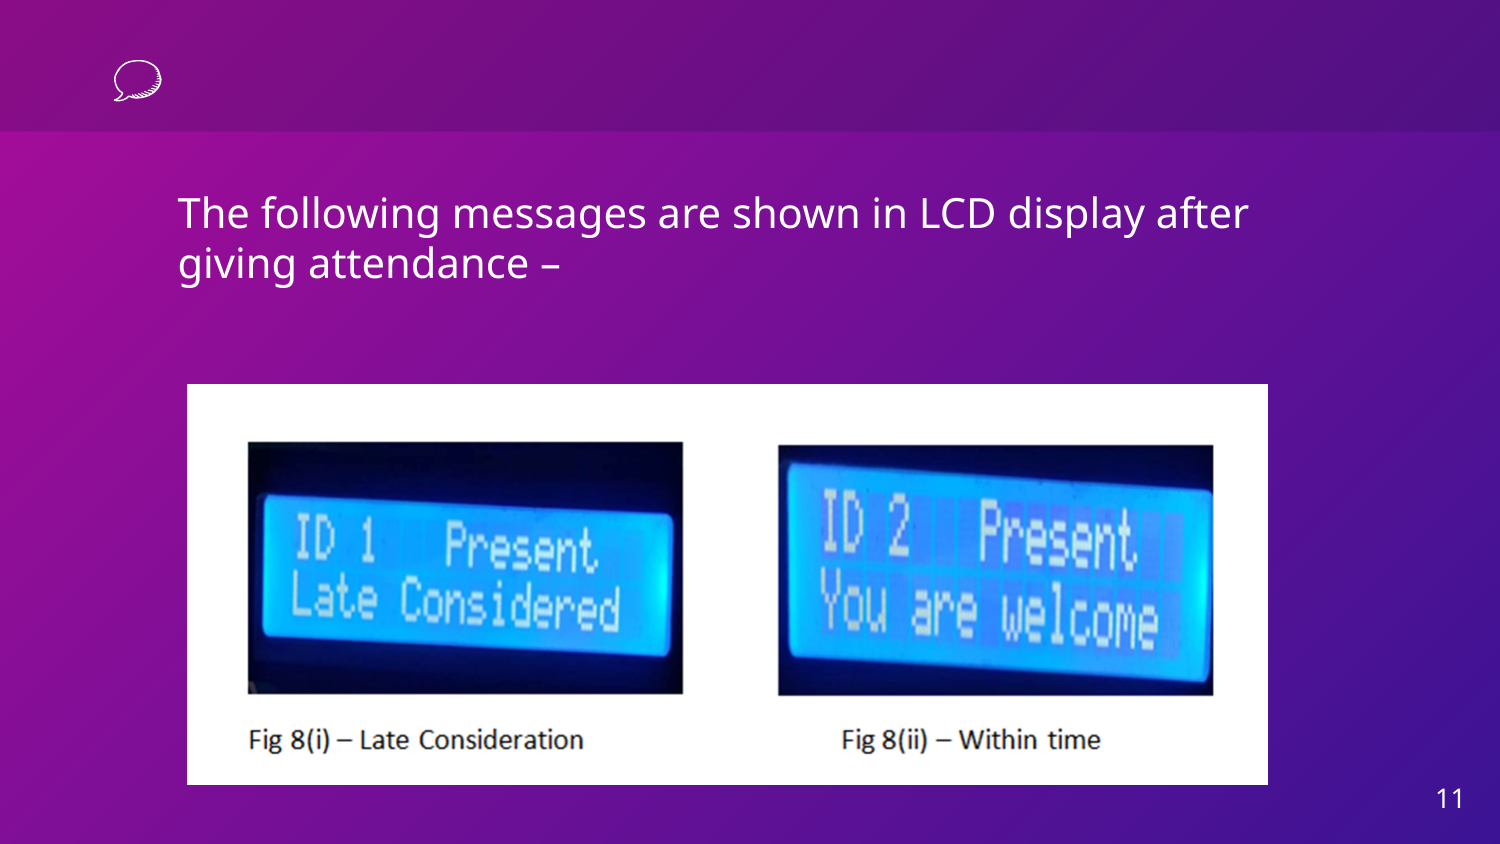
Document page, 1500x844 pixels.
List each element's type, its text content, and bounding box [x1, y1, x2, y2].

slide_number 11 [1391, 766, 1482, 832]
picture [187, 384, 1268, 785]
list The following messages are shown in LCD display after giving attendance – [150, 171, 1380, 752]
